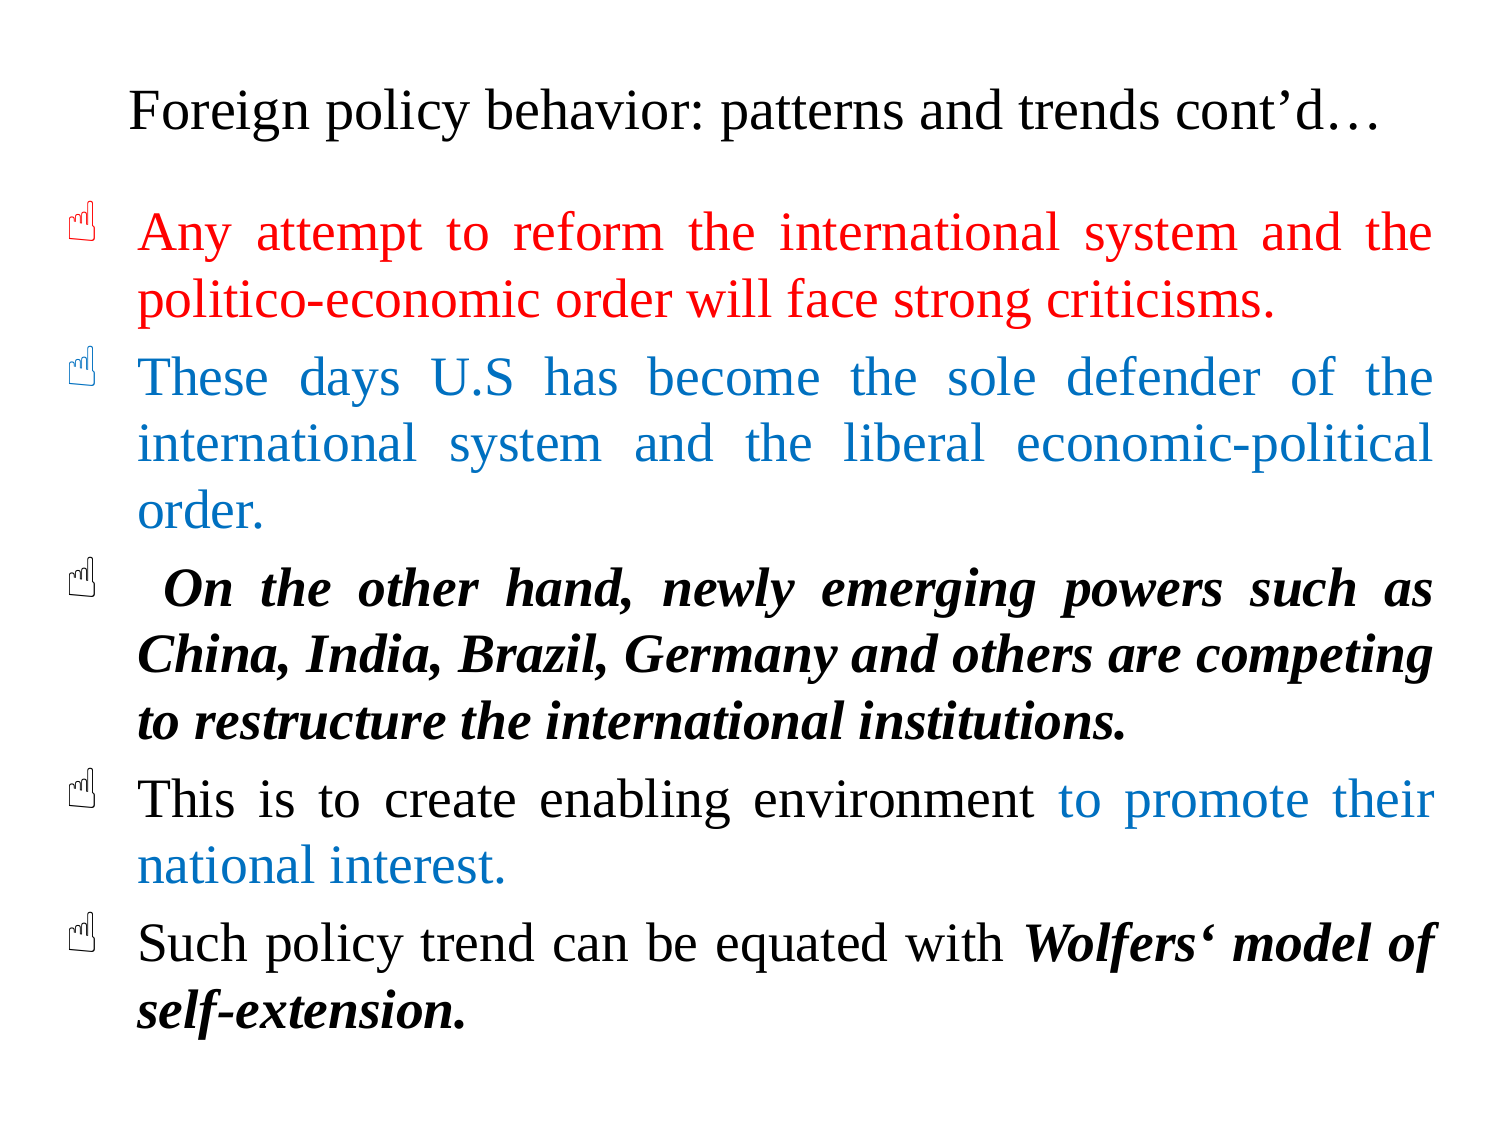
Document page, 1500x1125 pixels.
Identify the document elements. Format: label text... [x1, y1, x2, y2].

title Foreign policy behavior: patterns and trends cont’d… [62, 62, 1450, 150]
subtitle Any attempt to reform the international system and the politico-economic order will face strong criticisms. These days U.S has become the sole defender of the international system and the liberal economic-political order. On the other hand, newly emerging powers such as China, India, Brazil, Germany and others are competing to restructure the international institutions. This is to create enabling environment to promote their national interest. Such policy trend can be equated with Wolfers‘ model of self-extension. [50, 187, 1450, 1063]
